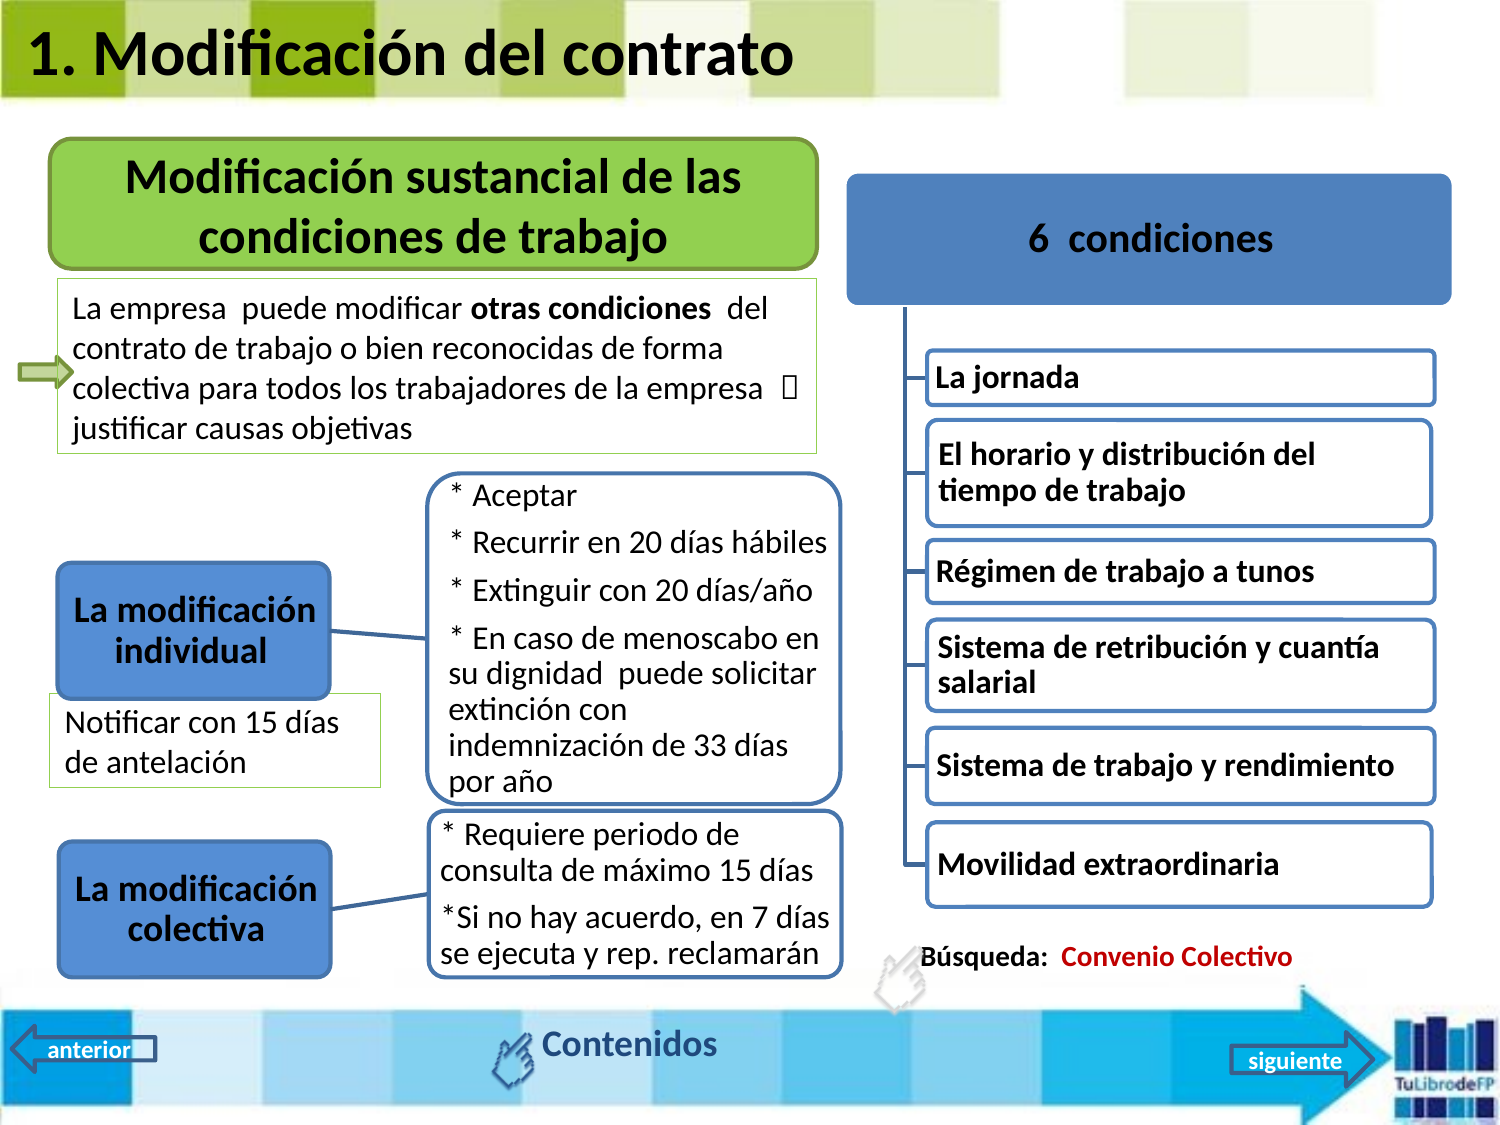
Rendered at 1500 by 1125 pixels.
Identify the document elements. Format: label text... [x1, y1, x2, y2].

text_box 1. Modificación del contrato [11, 1, 1362, 97]
text_box siguiente [1229, 1030, 1376, 1089]
text_box La empresa puede modificar otras condiciones del contrato de trabajo o bien reconocidas de forma colectiva para todos los trabajadores de la empresa  justificar causas objetivas [57, 278, 817, 365]
text_box anterior [9, 1023, 158, 1074]
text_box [50, 810, 847, 978]
picture [0, 0, 1500, 1125]
text_box Contenidos [527, 1011, 744, 1072]
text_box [844, 95, 1475, 969]
text_box Modificación sustancial de las condiciones de trabajo [47, 136, 820, 271]
text_box [17, 354, 57, 382]
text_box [44, 366, 841, 840]
